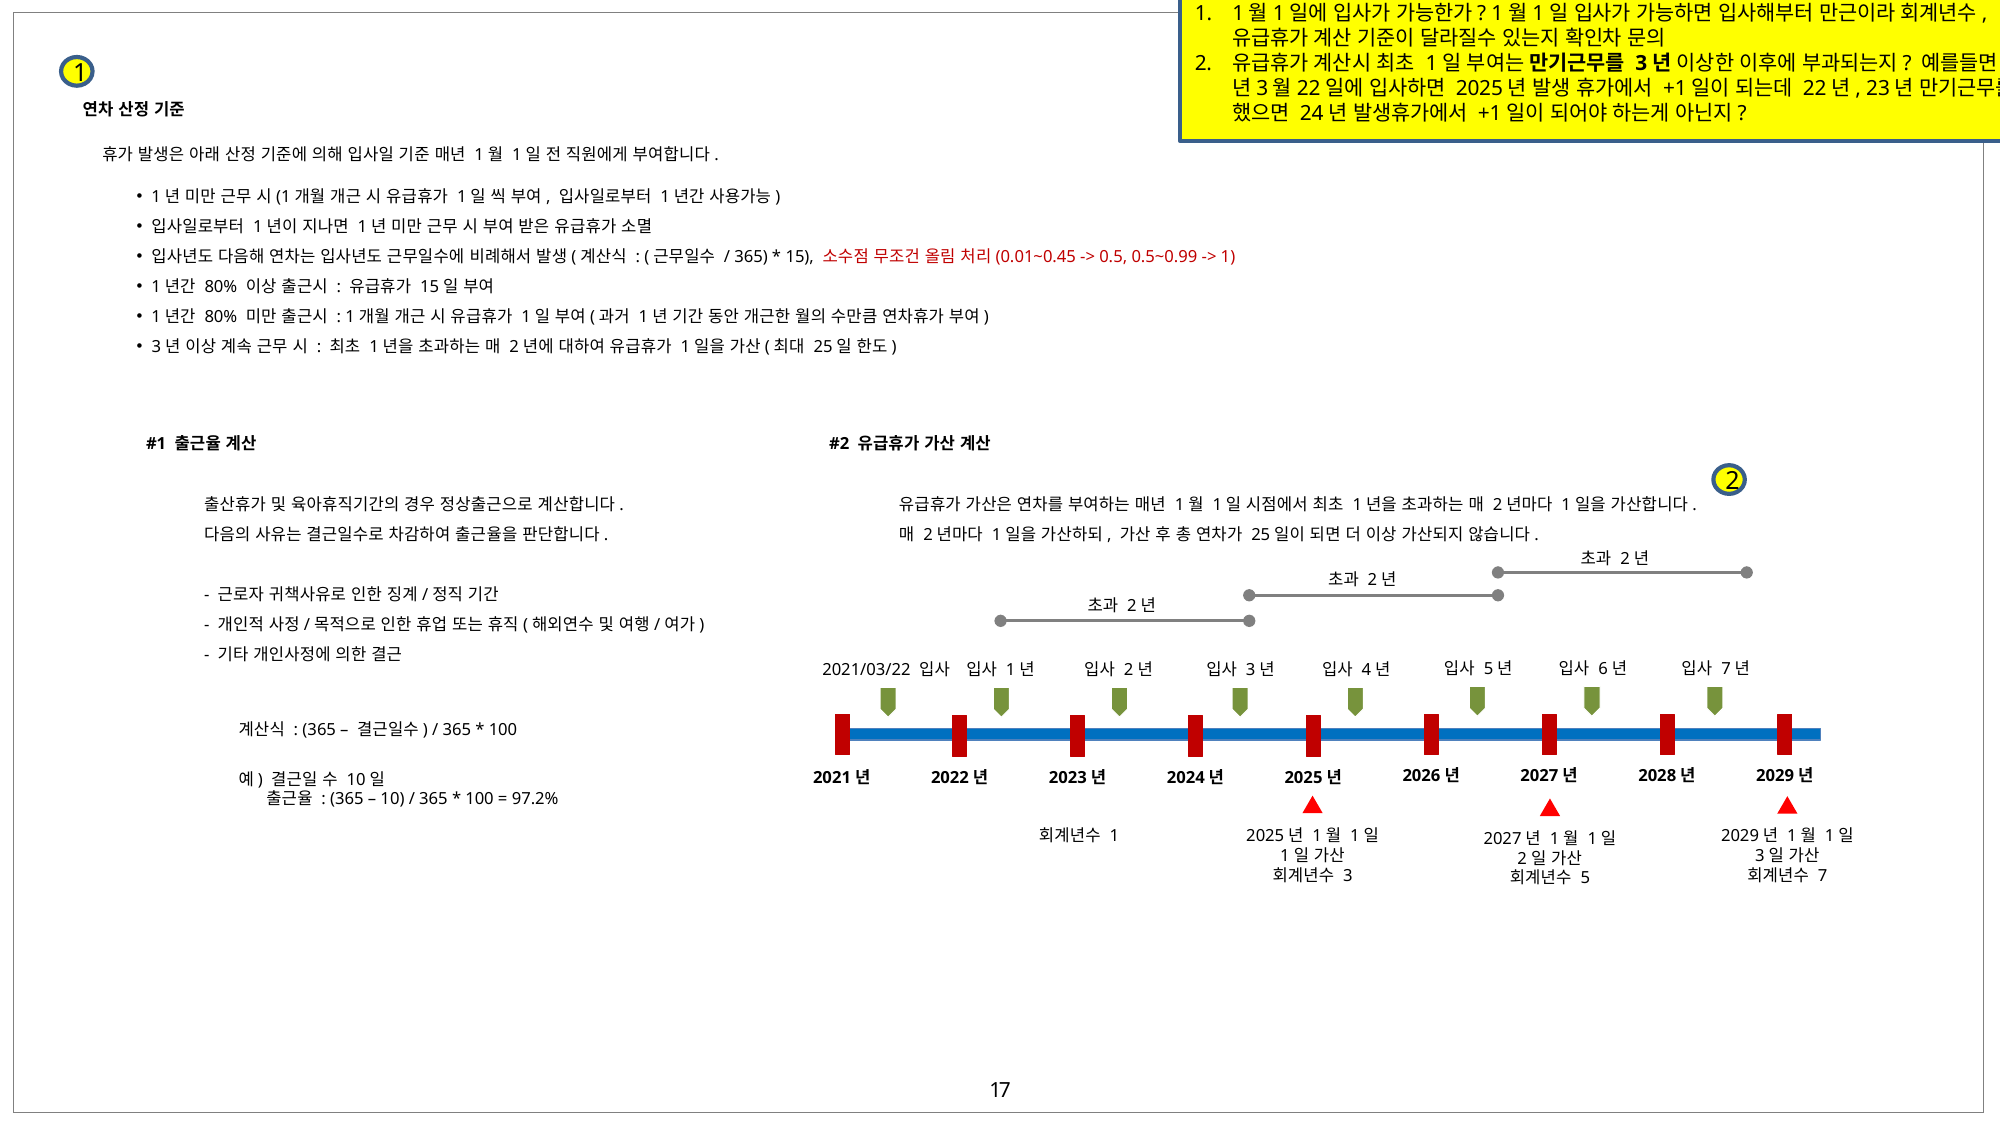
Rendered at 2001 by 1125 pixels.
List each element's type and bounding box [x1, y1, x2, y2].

text_box [131, 425, 277, 461]
text_box [67, 91, 1468, 363]
text_box [1178, 0, 2000, 143]
text_box [798, 463, 1862, 897]
text_box [189, 476, 769, 816]
text_box [814, 425, 1138, 461]
text_box [58, 54, 95, 88]
